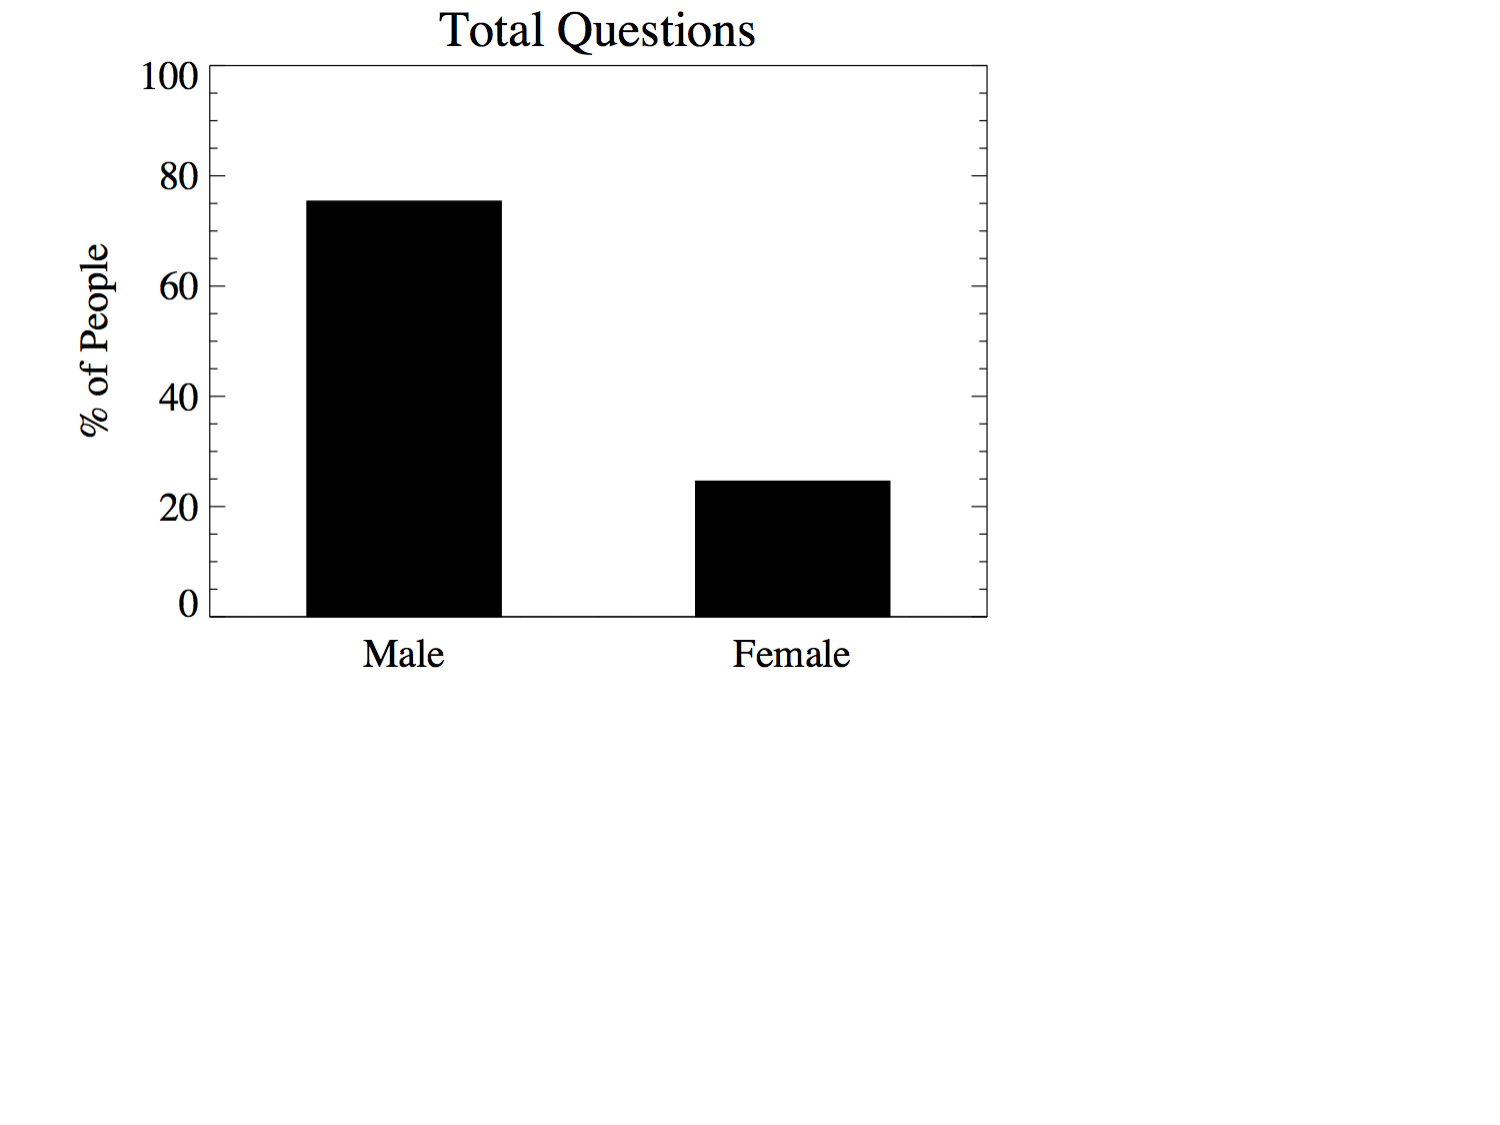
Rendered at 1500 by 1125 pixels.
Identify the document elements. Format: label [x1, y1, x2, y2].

picture [0, 0, 1051, 751]
